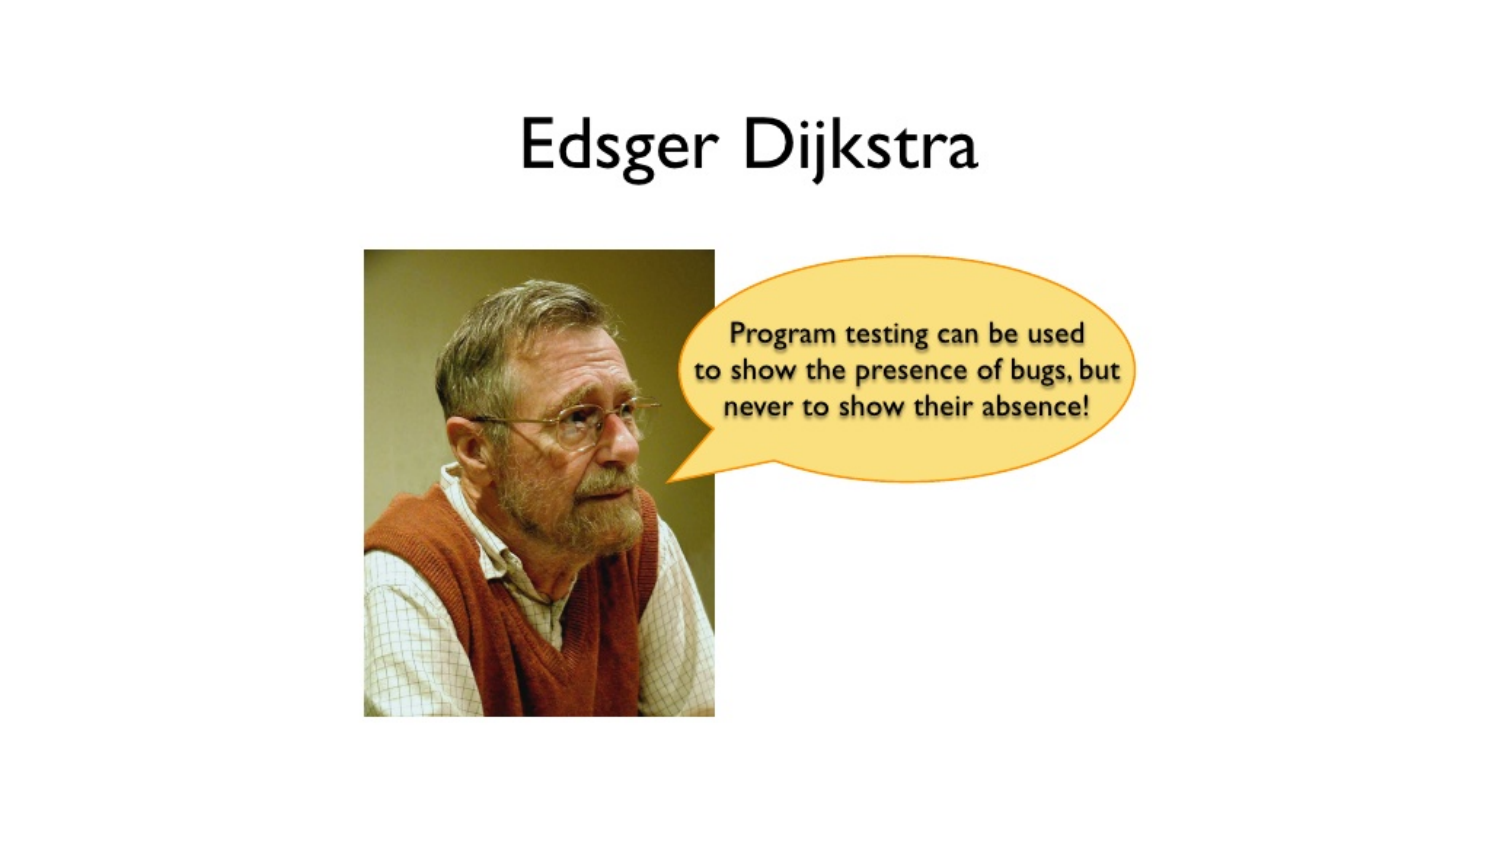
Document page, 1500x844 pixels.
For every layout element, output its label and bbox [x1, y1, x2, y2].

picture [220, 24, 1280, 819]
